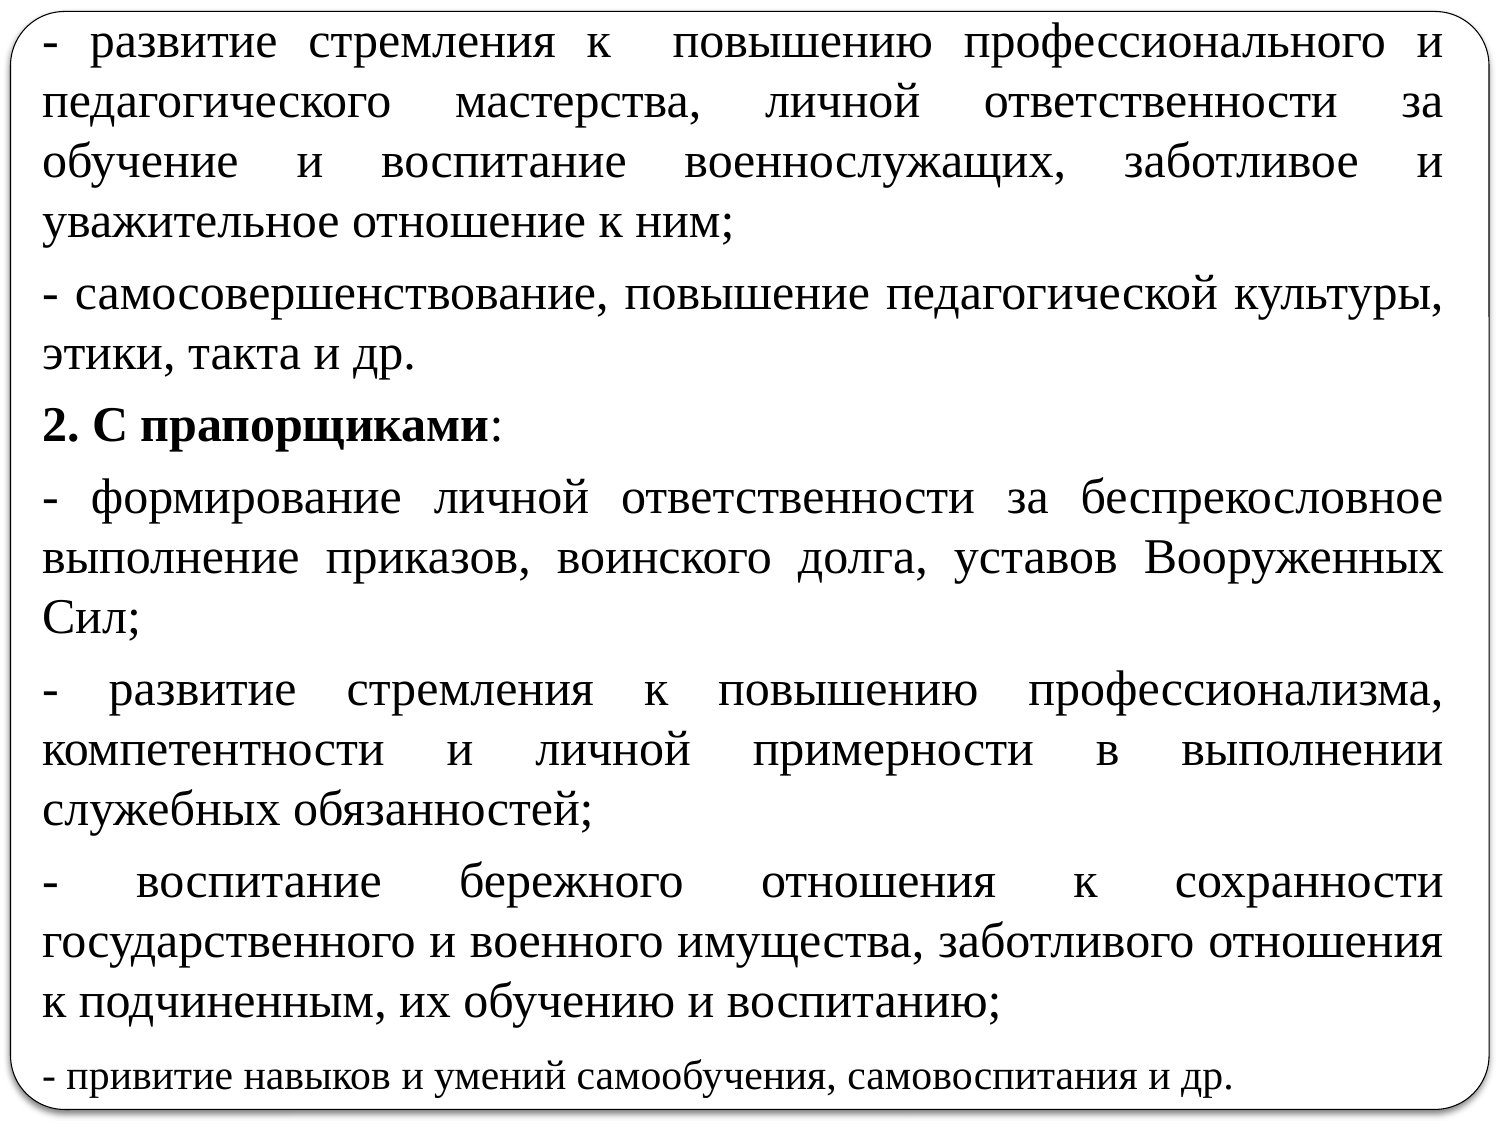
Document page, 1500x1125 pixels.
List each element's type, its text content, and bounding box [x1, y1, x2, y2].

list - развитие стремления к повышению профессионального и педагогического мастерства, личной ответственности за обучение и воспитание военнослужащих, заботливое и уважительное отношение к ним; - самосовершенствование, повышение педагогической культуры, этики, такта и др. 2. С прапорщиками: - формирование личной ответственности за беспрекословное выполнение приказов, воинского долга, уставов Вооруженных Сил; - развитие стремления к повышению профессионализма, компетентности и личной примерности в выполнении служебных обязанностей; - воспитание бережного отношения к сохранности государственного и военного имущества, заботливого отношения к подчиненным, их обучению и воспитанию; - привитие навыков и умений самообучения, самовоспитания и др. [0, 0, 1459, 750]
